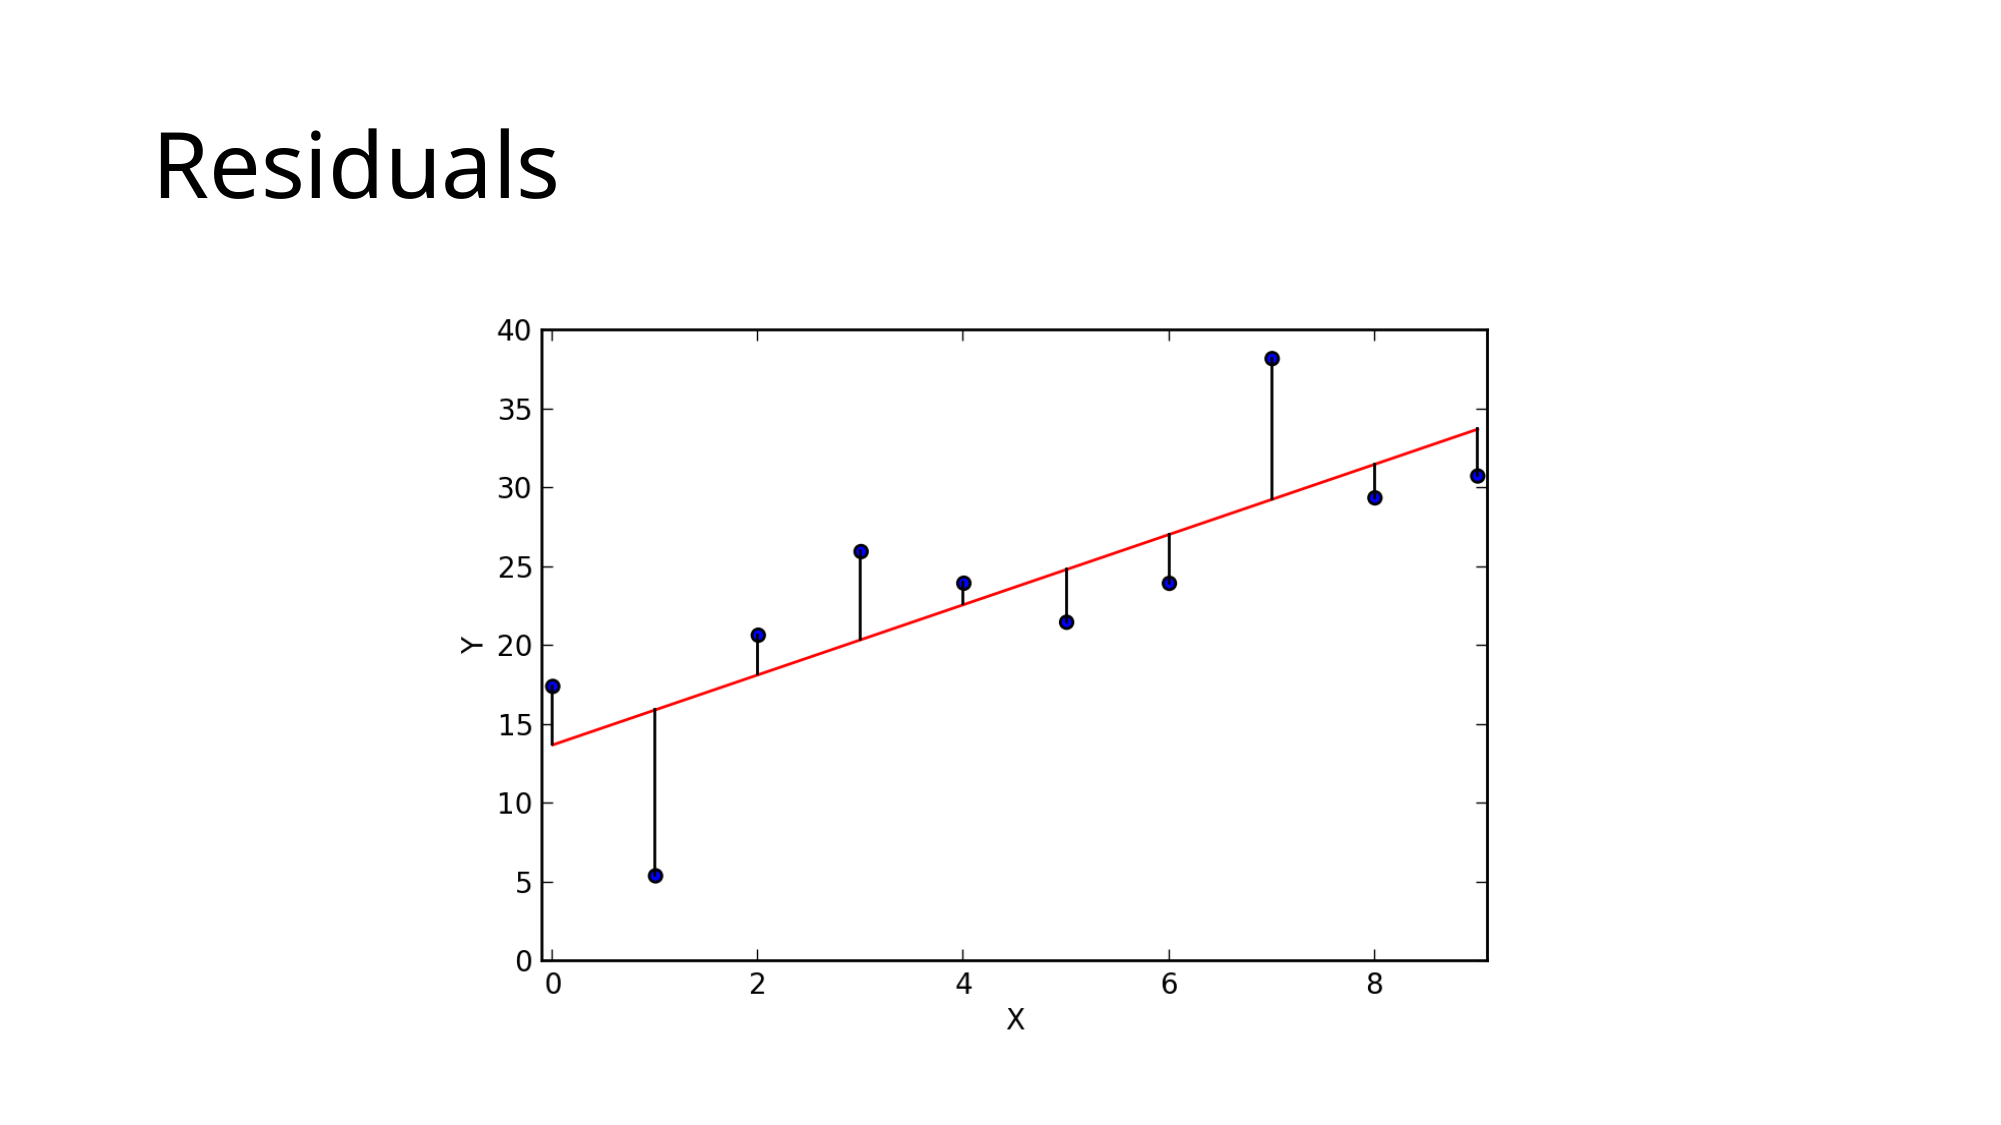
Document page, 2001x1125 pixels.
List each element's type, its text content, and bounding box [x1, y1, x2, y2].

title Residuals [137, 59, 1863, 278]
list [390, 249, 1610, 1063]
